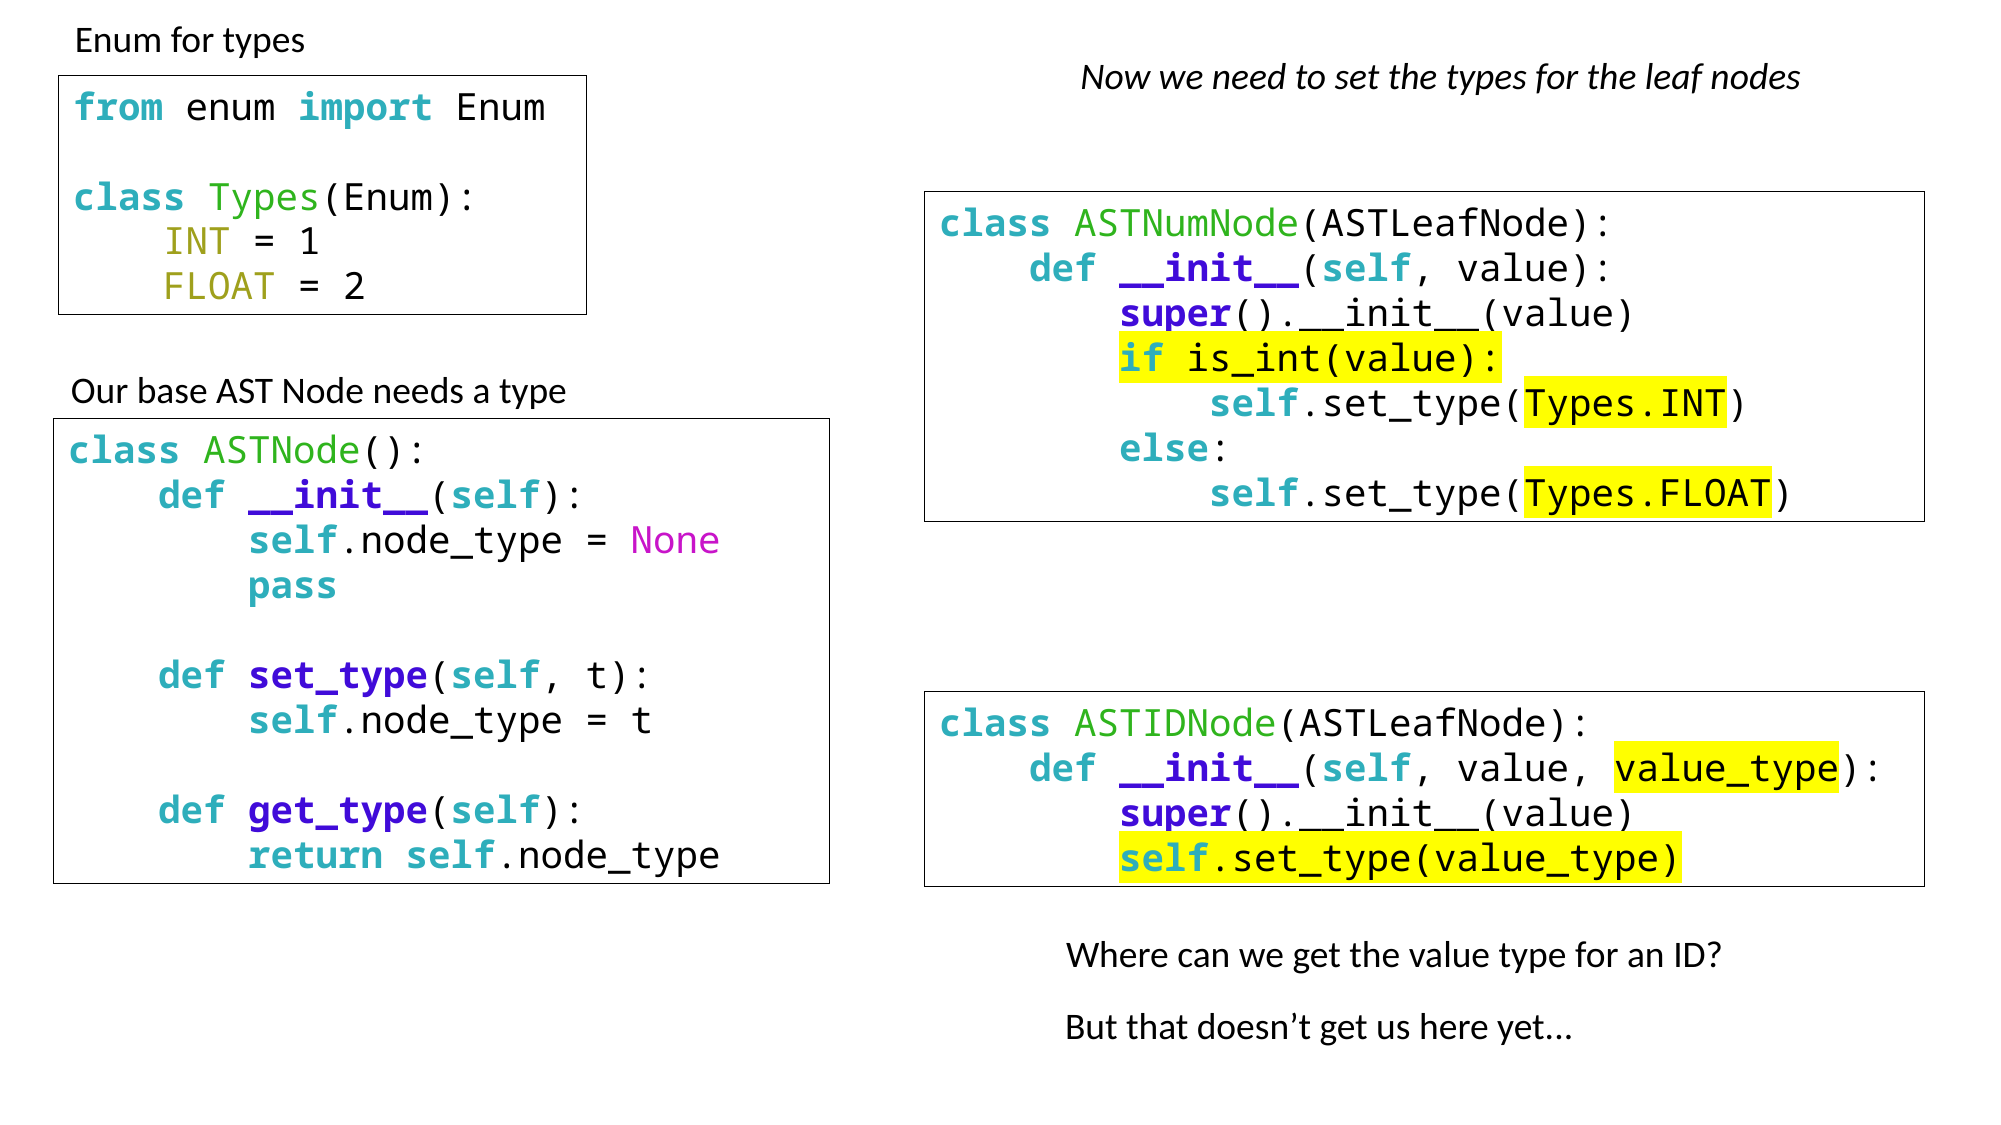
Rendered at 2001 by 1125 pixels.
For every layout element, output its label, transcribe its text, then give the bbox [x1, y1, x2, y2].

text_box from enum import Enum class Types(Enum): INT = 1 FLOAT = 2 [58, 75, 587, 315]
text_box Now we need to set the types for the leaf nodes [1065, 44, 1817, 105]
text_box class ASTIDNode(ASTLeafNode): def __init__(self, value, value_type): super().__init__(value) self.set_type(value_type) [924, 691, 1925, 887]
text_box Our base AST Node needs a type [56, 358, 583, 418]
text_box class ASTNode(): def __init__(self): self.node_type = None pass def set_type(self, t): self.node_type = t def get_type(self): return self.node_type [53, 418, 830, 884]
text_box But that doesn’t get us here yet... [1050, 994, 1589, 1055]
text_box class ASTNumNode(ASTLeafNode): def __init__(self, value): super().__init__(value) if is_int(value): self.set_type(Types.INT) else: self.set_type(Types.FLOAT) [924, 191, 1925, 522]
text_box Enum for types [60, 7, 321, 67]
text_box Where can we get the value type for an ID? [1051, 922, 1739, 982]
